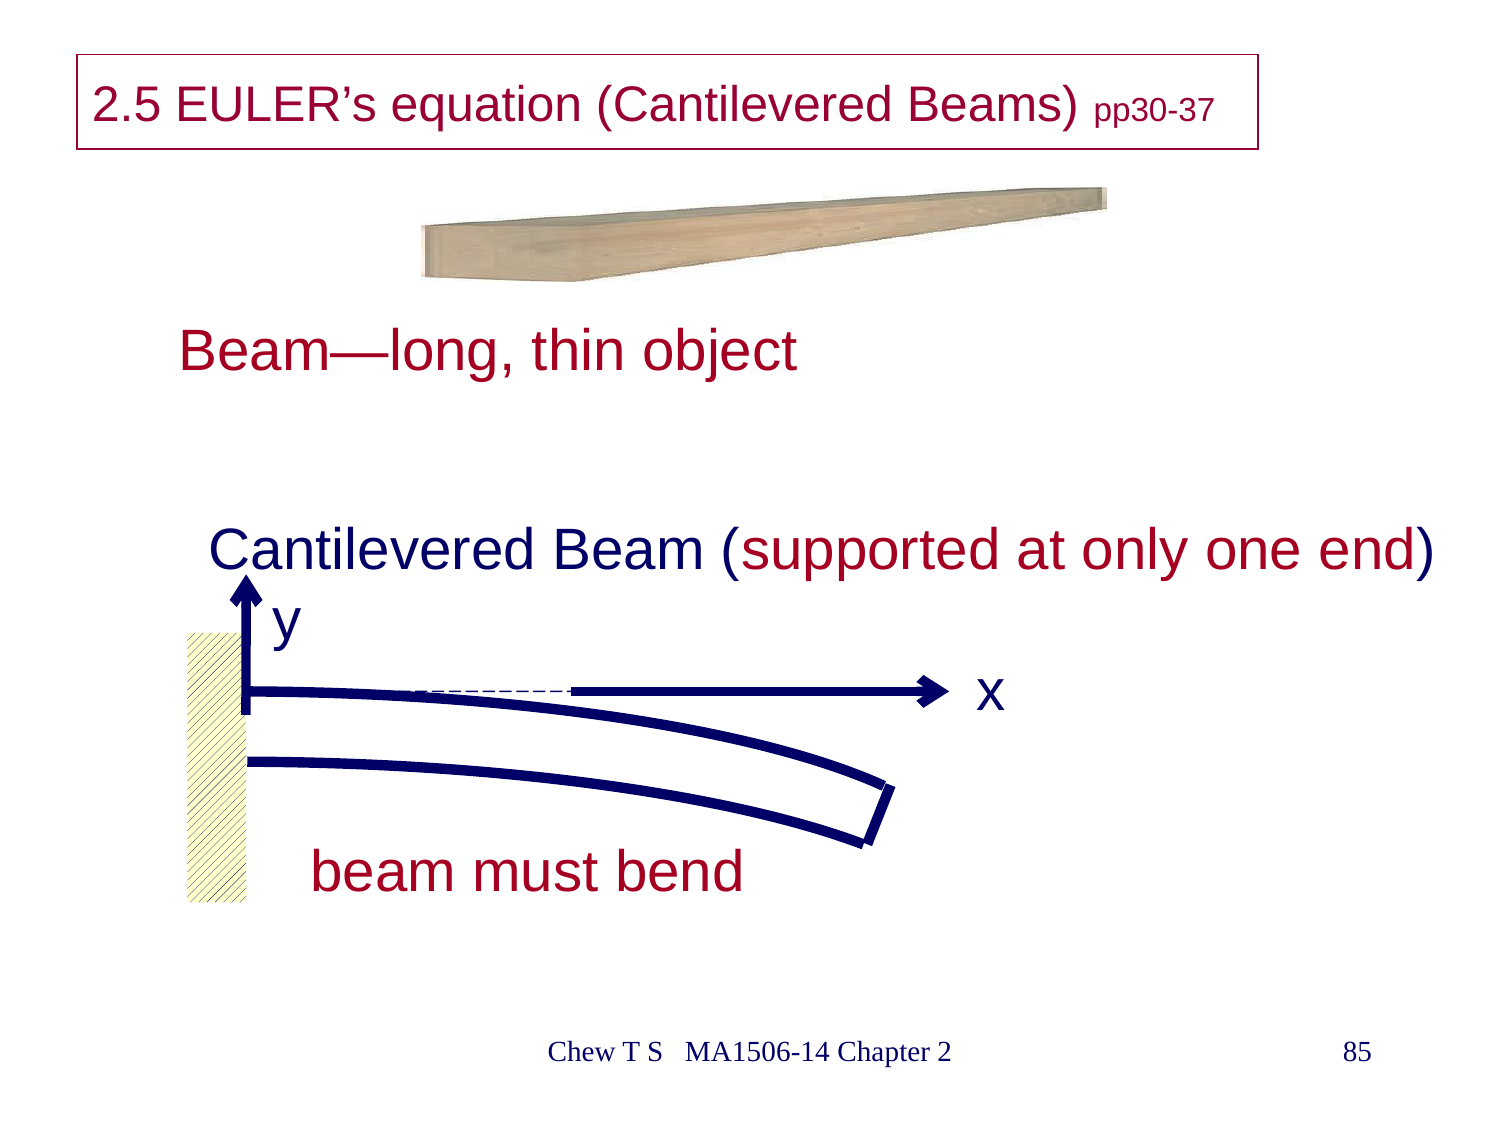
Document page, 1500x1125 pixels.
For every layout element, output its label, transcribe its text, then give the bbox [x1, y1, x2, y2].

text_box beam must bend [279, 826, 593, 911]
slide_number 85 [1074, 1024, 1388, 1101]
text_box Beam—long, thin object [163, 304, 823, 390]
text_box [234, 691, 593, 869]
text_box beam must bend [603, 826, 809, 911]
text_box Cantilevered Beam (supported at only one end) [603, 503, 1452, 589]
text_box Cantilevered Beam (supported at only one end) [193, 503, 593, 589]
title 2.5 EULER’s equation (Cantilevered Beams) pp30-37 [76, 54, 1259, 150]
picture [421, 187, 1107, 282]
text_box [187, 632, 241, 642]
text_box y [258, 649, 318, 659]
text_box [187, 652, 245, 903]
text_box [234, 864, 422, 940]
text_box [809, 826, 864, 853]
text_box y [258, 574, 318, 646]
text_box [603, 806, 808, 826]
text_box [603, 715, 884, 822]
footer Chew T S MA1506-14 Chapter 2 [512, 1024, 988, 1101]
text_box x [961, 644, 1021, 730]
